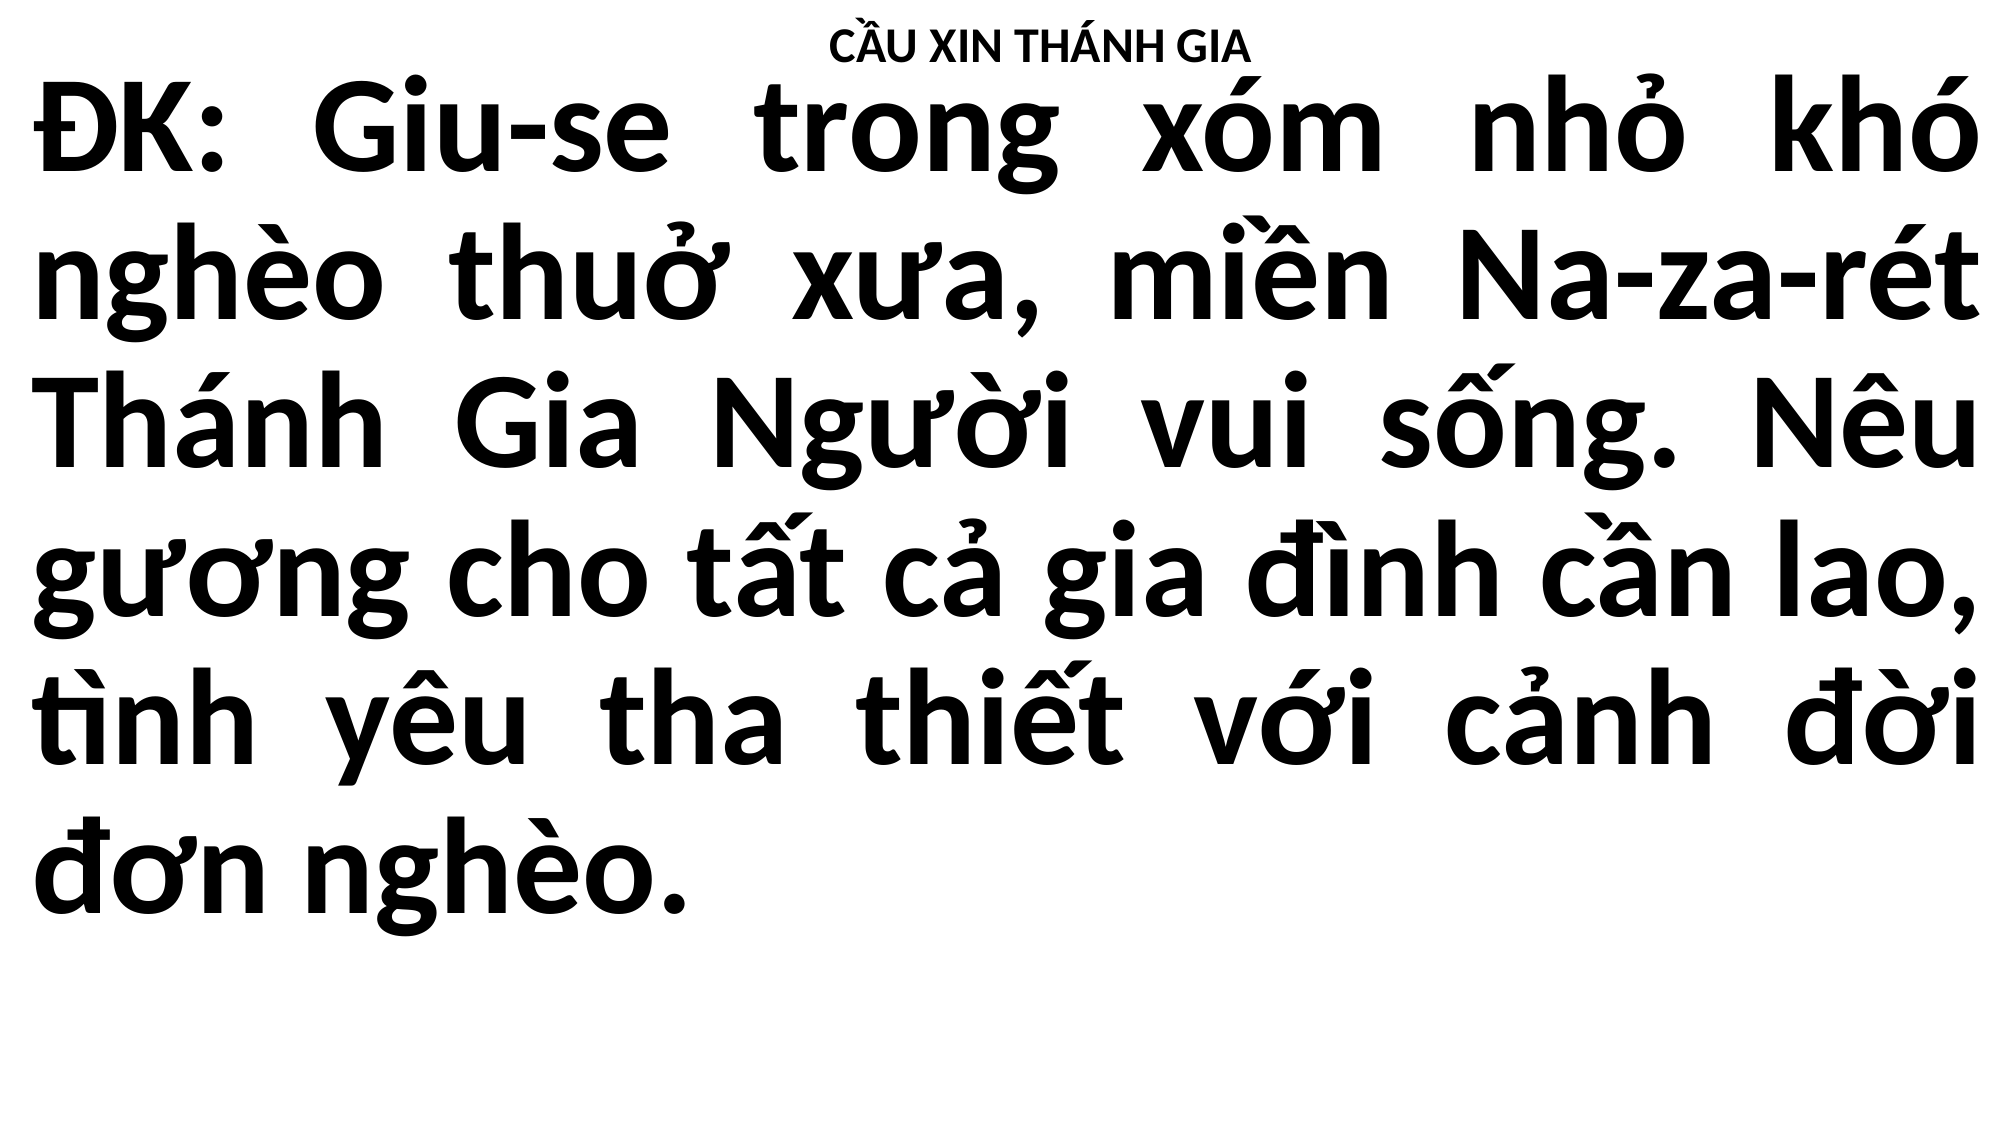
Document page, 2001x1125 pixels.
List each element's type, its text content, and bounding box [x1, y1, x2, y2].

list ĐK: Giu-se trong xóm nhỏ khó nghèo thuở xưa, miền Na-za-rét Thánh Gia Người vui sống. Nêu gương cho tất cả gia đình cần lao, tình yêu tha thiết với cảnh đời đơn nghèo. [16, 44, 2000, 759]
text_box CẦU XIN THÁNH GIA [178, 0, 1904, 156]
